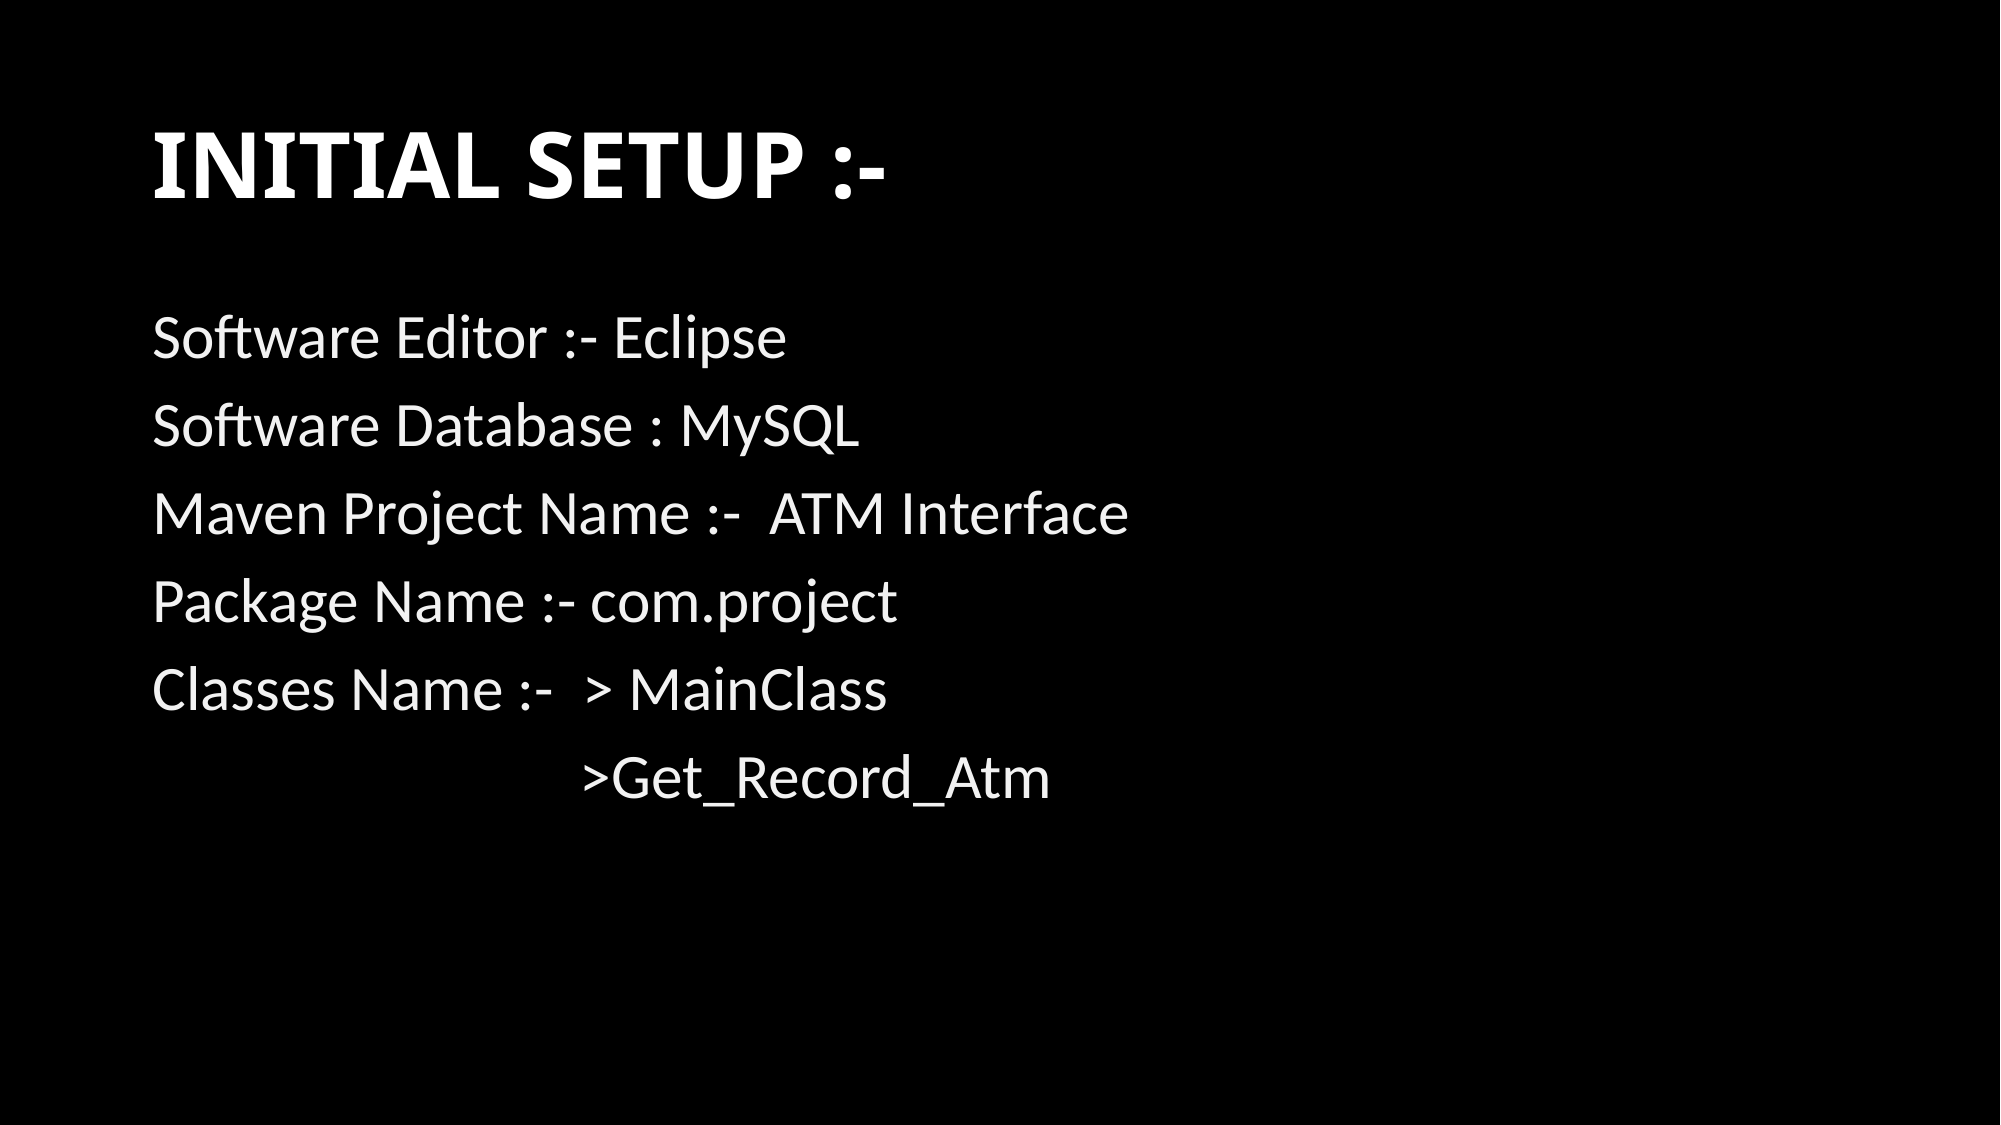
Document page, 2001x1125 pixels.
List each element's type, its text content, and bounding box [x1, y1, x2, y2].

title INITIAL SETUP :- [137, 59, 1863, 200]
list Software Editor :- Eclipse Software Database : MySQL Maven Project Name :- ATM Interface Package Name :- com.project Classes Name :- > MainClass >Get_Record_Atm [137, 200, 1863, 914]
